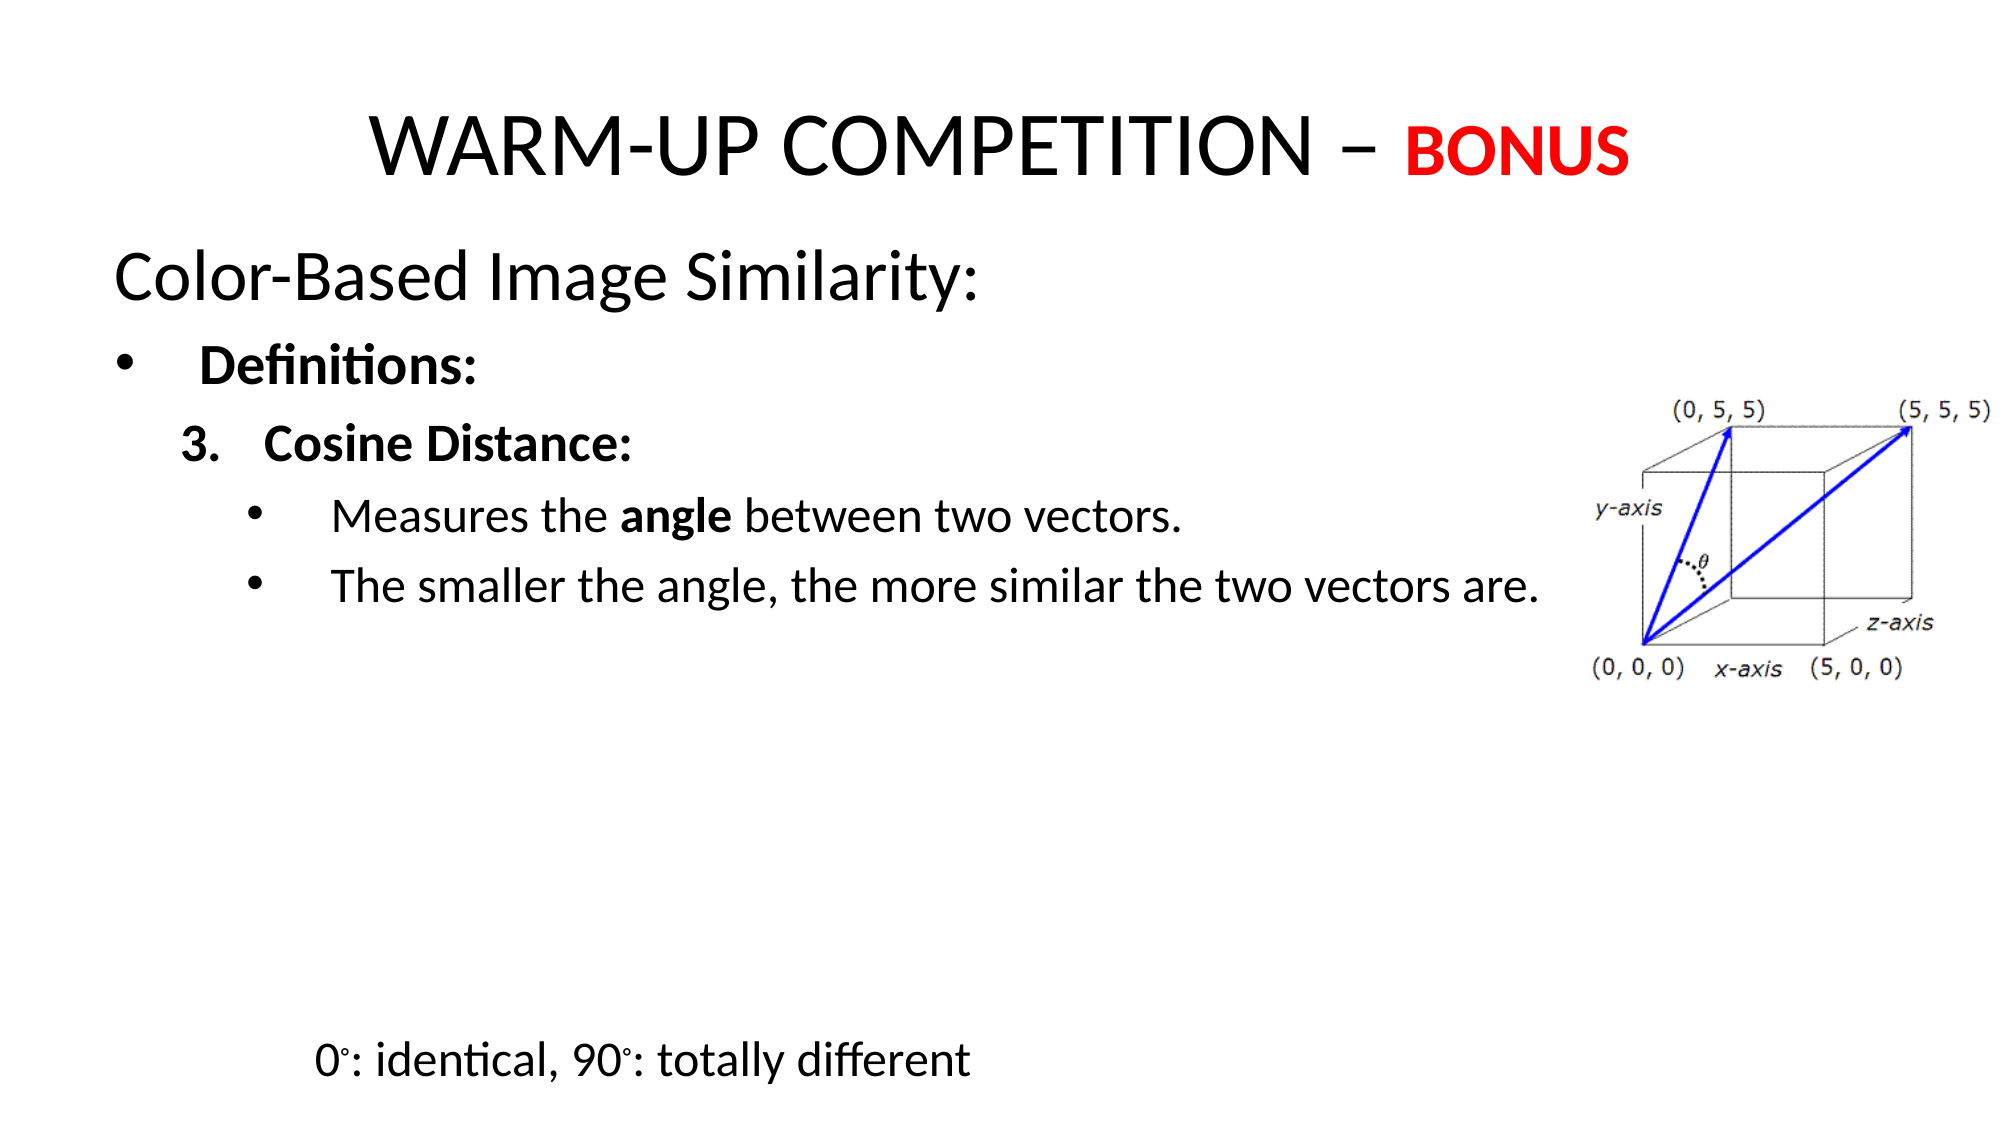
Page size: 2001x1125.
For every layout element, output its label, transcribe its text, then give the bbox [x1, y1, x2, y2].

title WARM-UP COMPETITION – BONUS [99, 45, 1900, 233]
text_box 0◦: identical, 90◦: totally different [234, 1019, 1235, 1094]
picture [1572, 360, 2000, 703]
